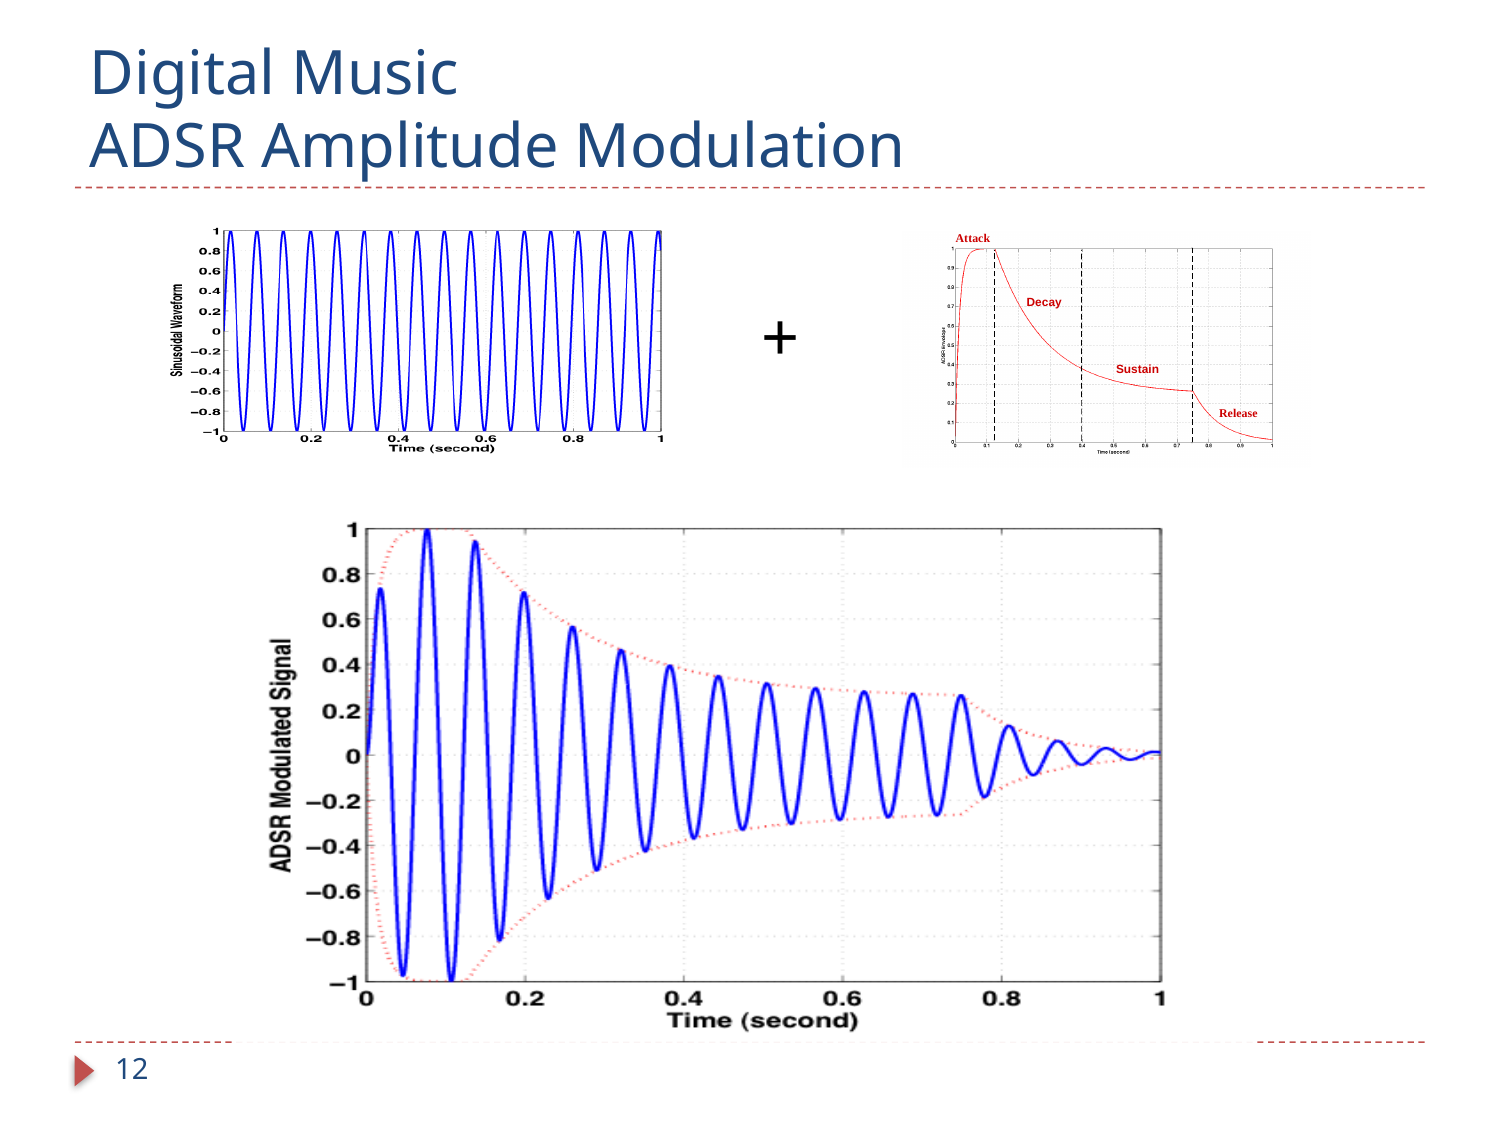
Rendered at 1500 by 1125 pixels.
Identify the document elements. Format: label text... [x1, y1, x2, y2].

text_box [899, 229, 1313, 470]
slide_number 12 [100, 1042, 426, 1103]
title Digital Music ADSR Amplitude Modulation [75, 24, 1425, 188]
picture [234, 487, 1257, 1043]
picture [149, 212, 713, 458]
text_box + [746, 287, 815, 383]
